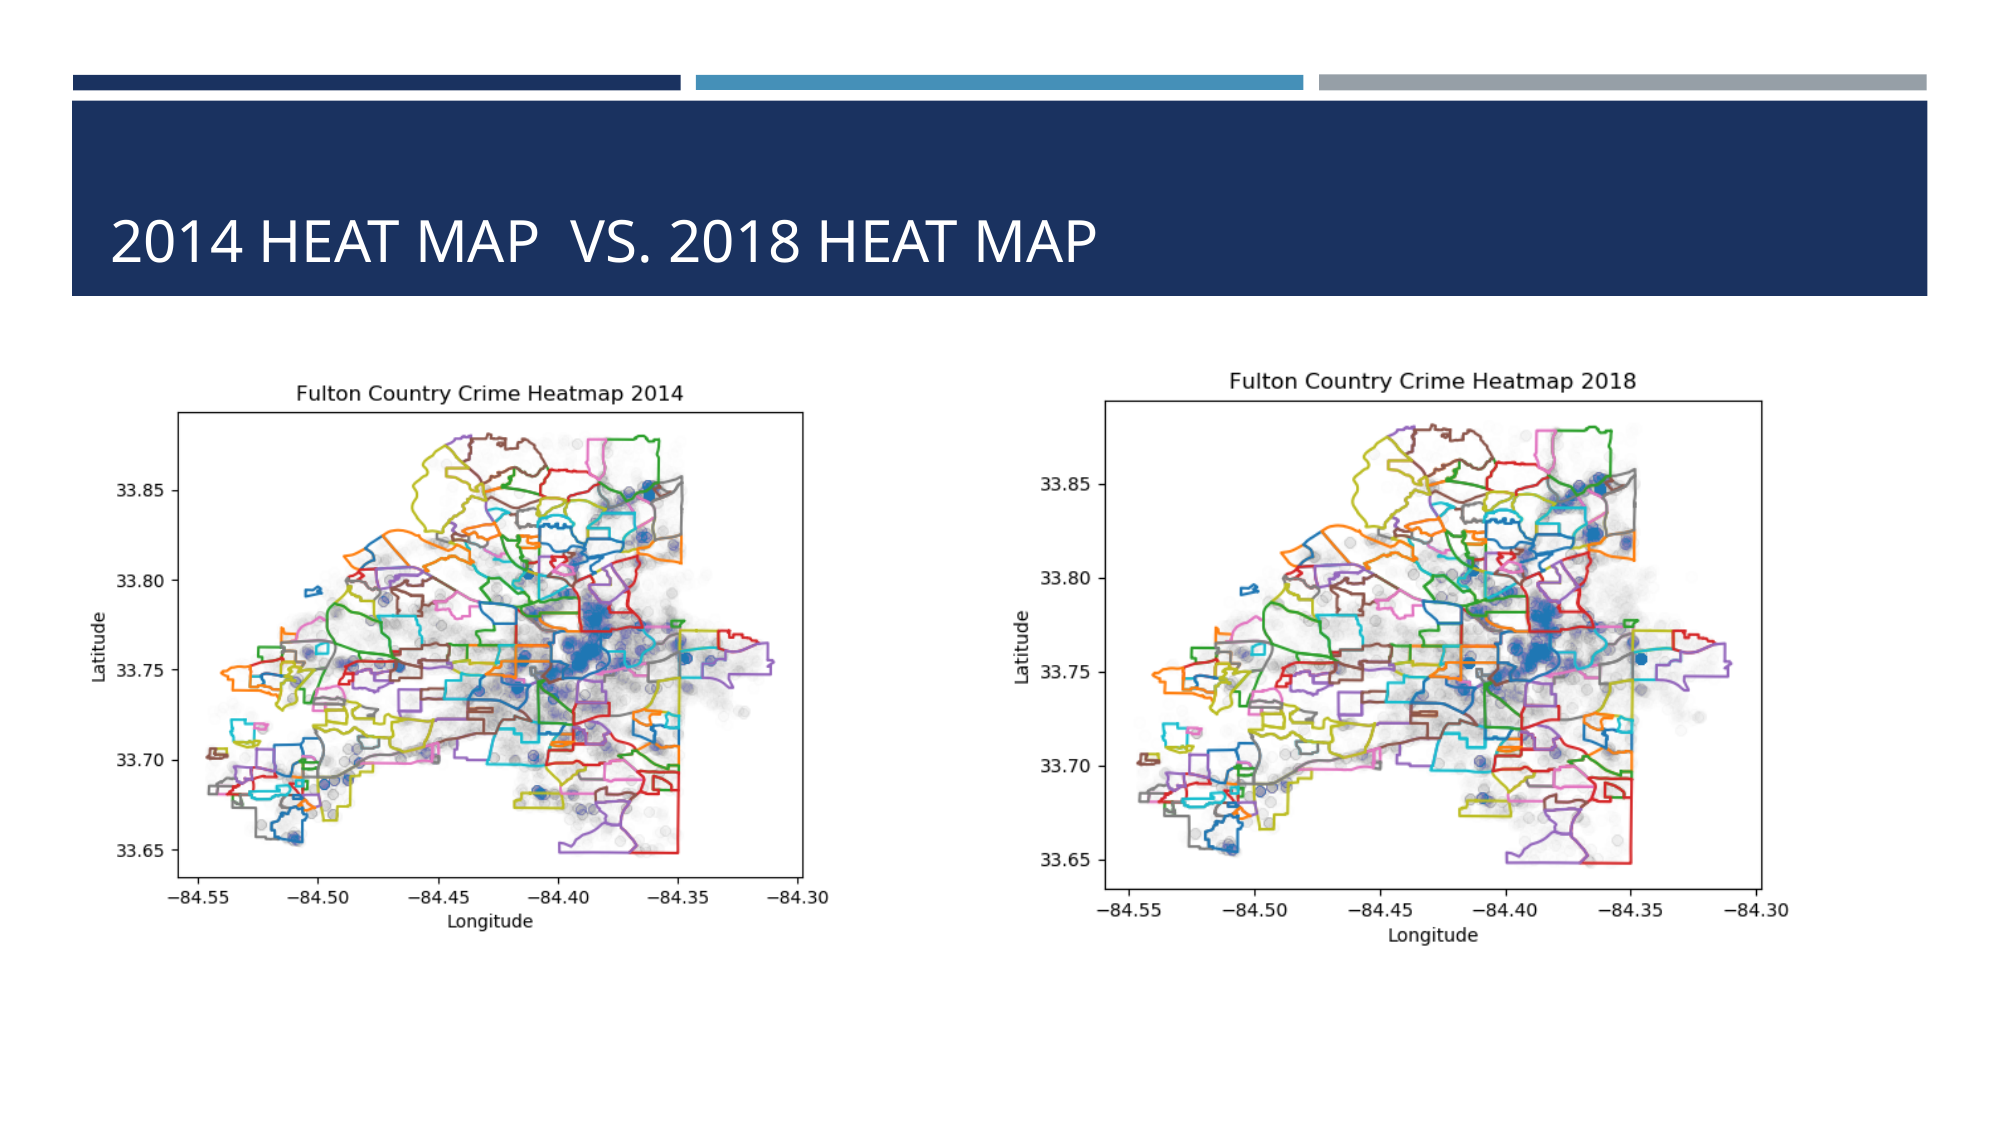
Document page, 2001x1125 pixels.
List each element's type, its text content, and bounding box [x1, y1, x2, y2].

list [77, 339, 883, 944]
title 2014 HEAT MAP VS. 2018 HEAT MAP [95, 115, 1905, 282]
picture [999, 324, 1847, 959]
